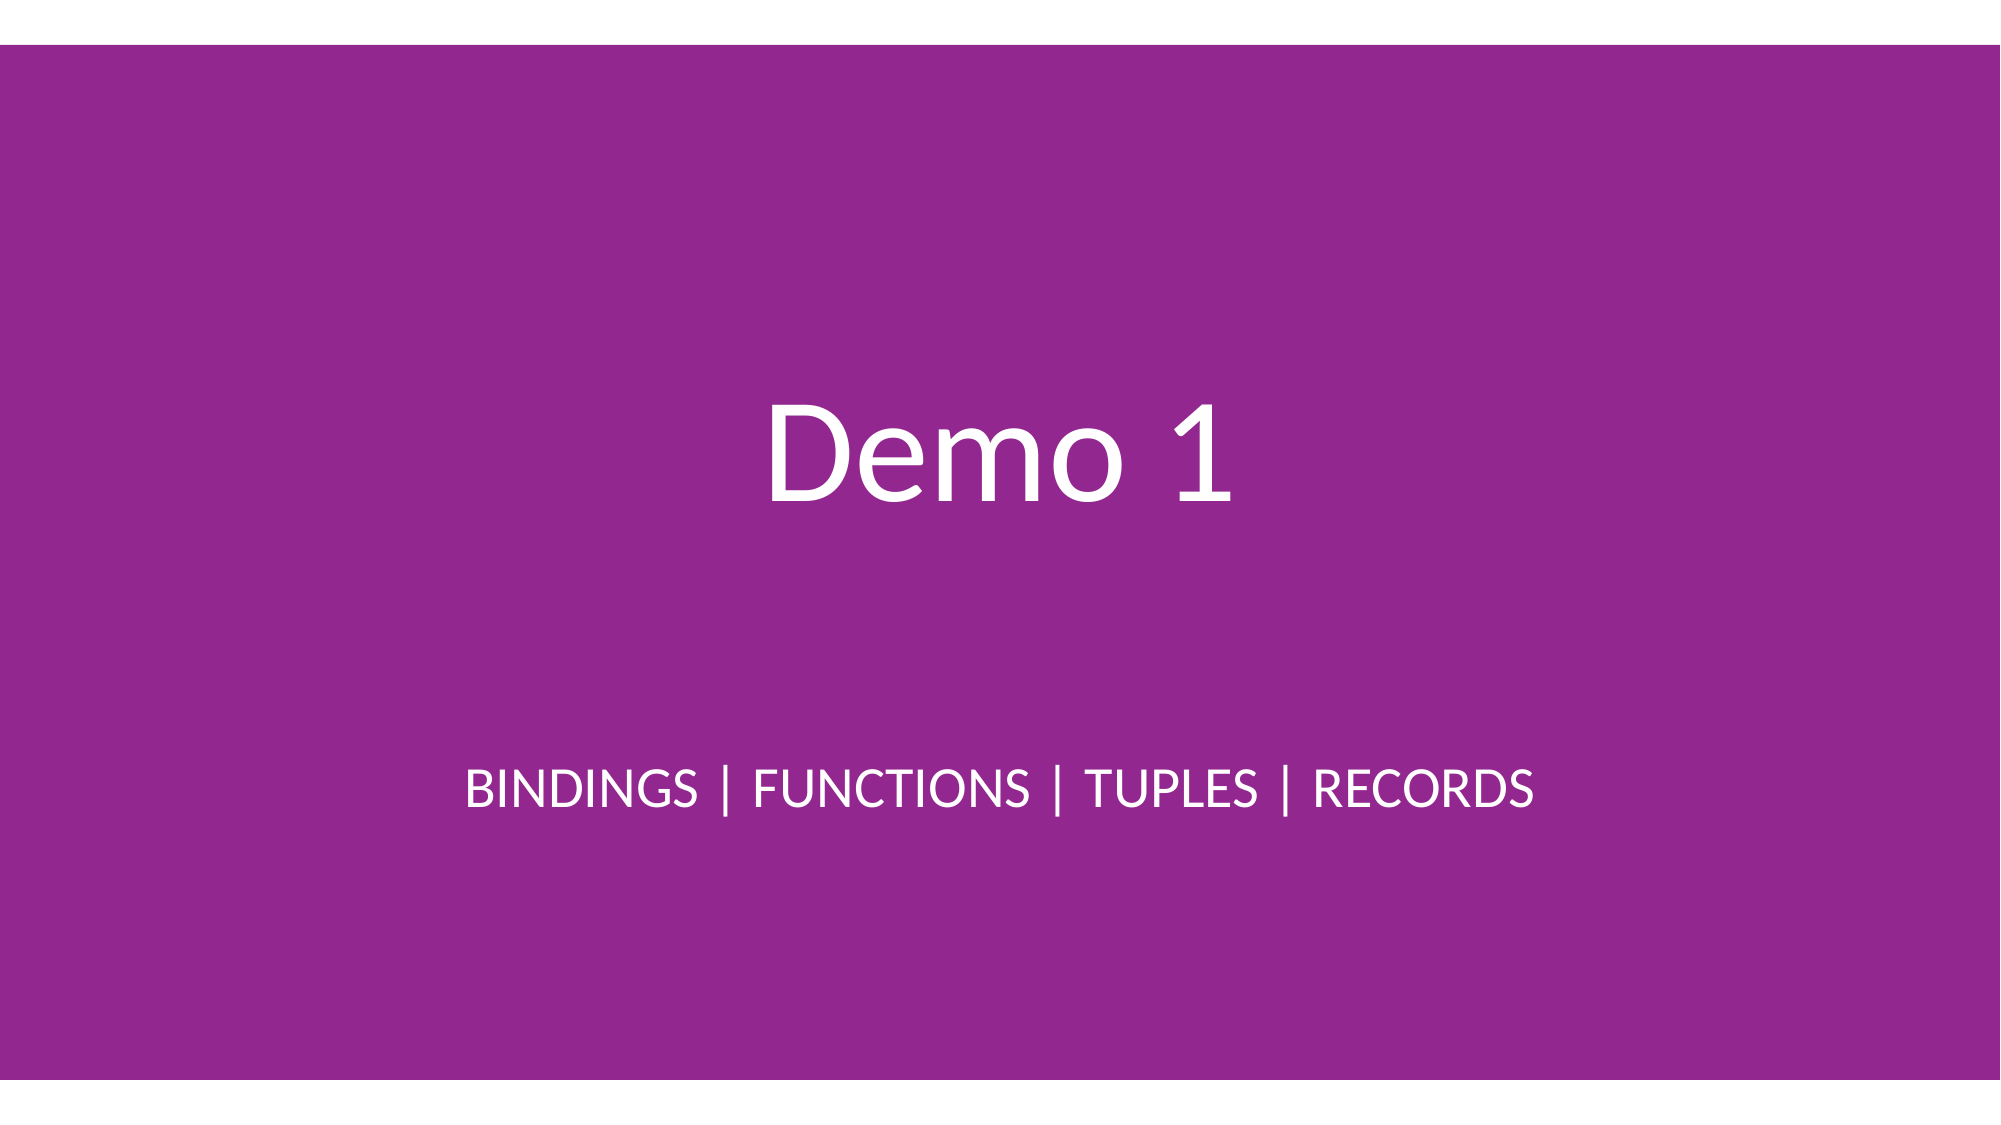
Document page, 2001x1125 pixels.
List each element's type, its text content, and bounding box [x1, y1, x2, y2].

title Demo 1 [212, 349, 1788, 542]
list Bindings | Functions | Tuples | records [212, 750, 1788, 888]
